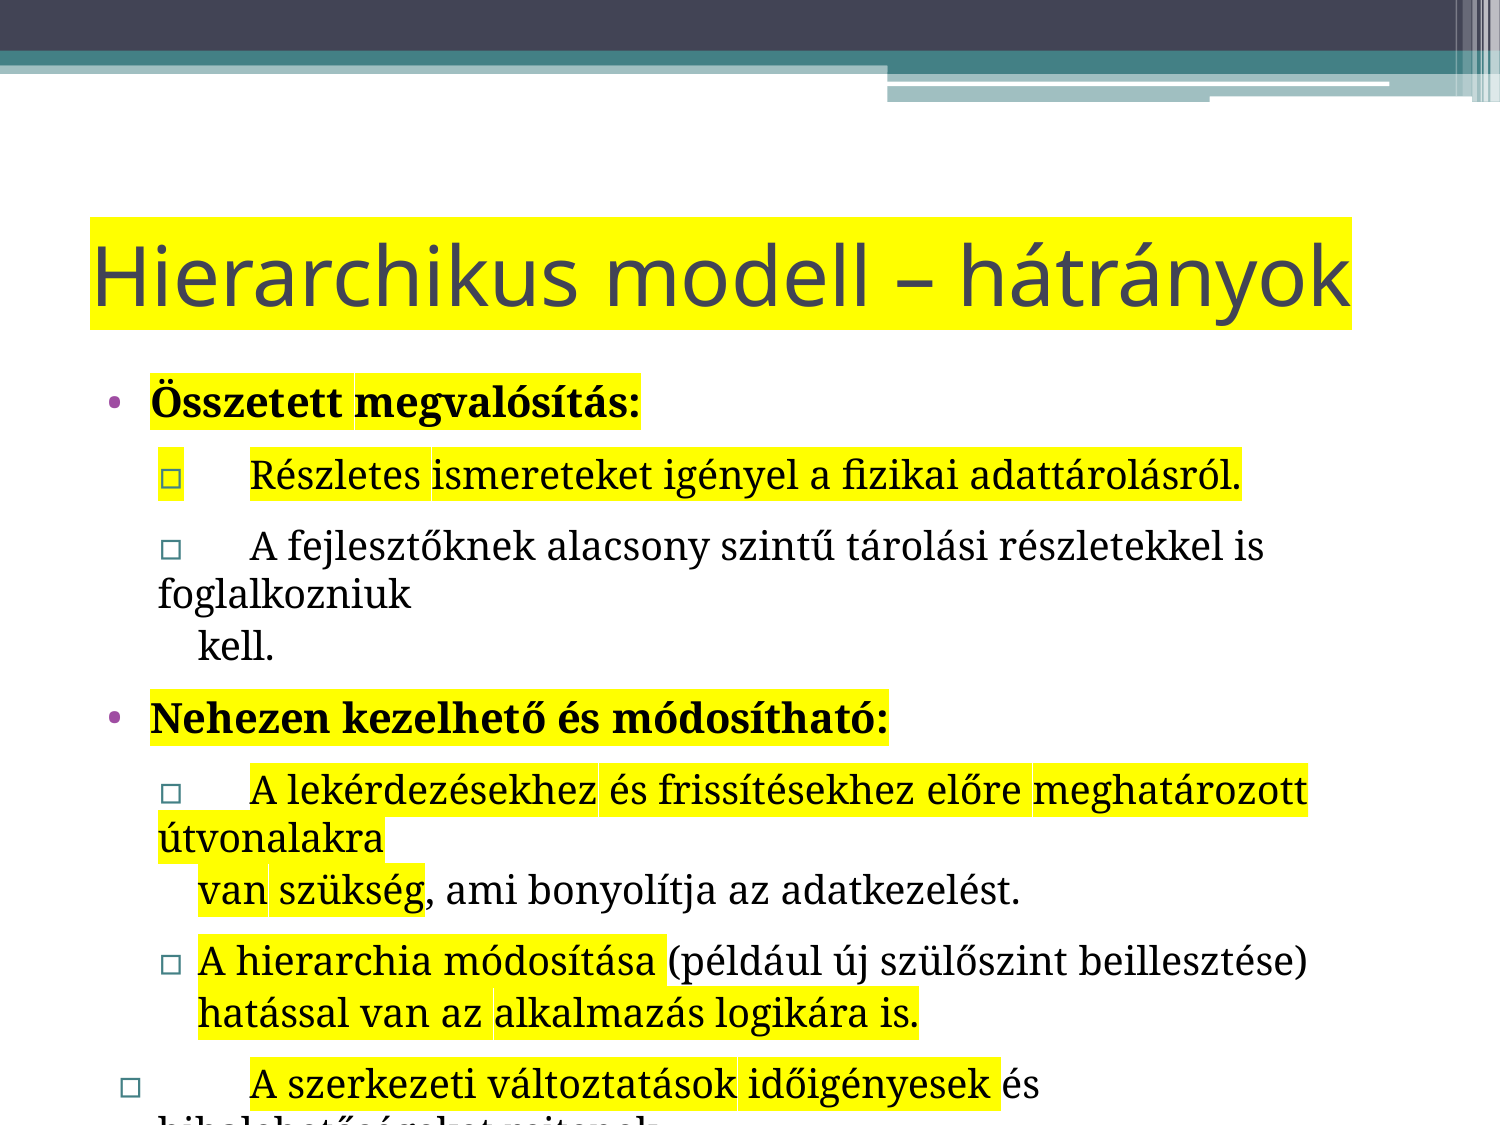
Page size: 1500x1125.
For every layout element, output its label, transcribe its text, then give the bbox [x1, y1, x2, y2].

title Hierarchikus modell – hátrányok [87, 220, 1385, 411]
text_box Összetett megvalósítás: ▫ Részletes ismereteket igényel a fizikai adattárolásról. ▫ A fejlesztőknek alacsony szintű tárolási részletekkel is foglalkozniuk kell. Nehezen kezelhető és módosítható: ▫ A lekérdezésekhez és frissítésekhez előre meghatározott útvonalakra van szükség, ami bonyolítja az adatkezelést. ▫ A hierarchia módosítása (például új szülőszint beillesztése) hatással van az alkalmazás logikára is. ▫ A szerkezeti változtatások időigényesek és hibalehetőségeket rejtenek magukban. [105, 348, 1404, 1125]
